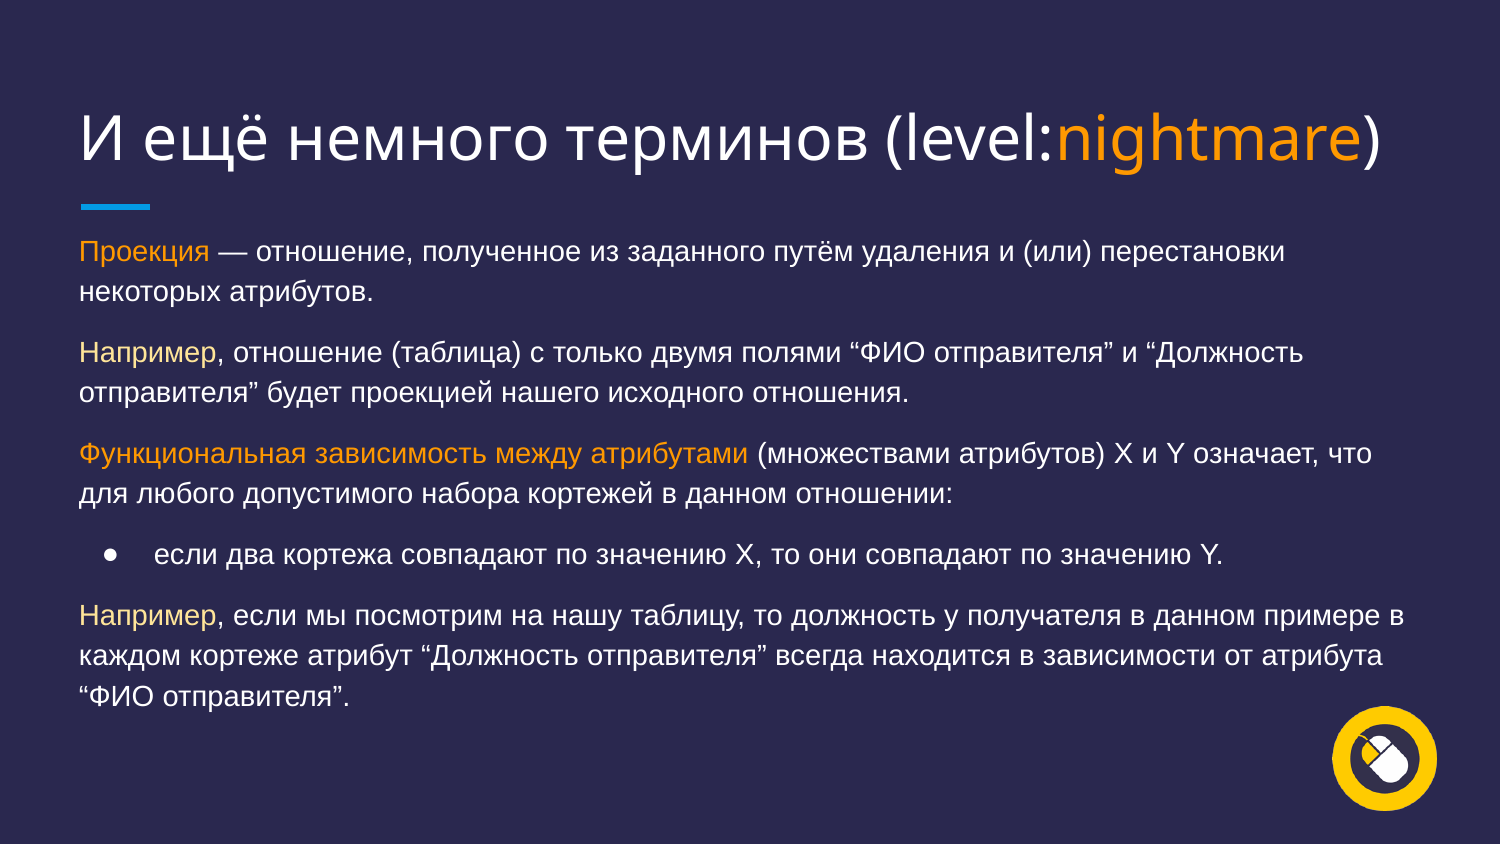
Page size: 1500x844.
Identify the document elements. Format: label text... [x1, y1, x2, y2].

list Проекция — отношение, полученное из заданного путём удаления и (или) перестановки некоторых атрибутов. Например, отношение (таблица) с только двумя полями “ФИО отправителя” и “Должность отправителя” будет проекцией нашего исходного отношения. Функциональная зависимость между атрибутами (множествами атрибутов) X и Y означает, что для любого допустимого набора кортежей в данном отношении: если два кортежа совпадают по значению X, то они совпадают по значению Y. Например, если мы посмотрим на нашу таблицу, то должность у получателя в данном примере в каждом кортеже атрибут “Должность отправителя” всегда находится в зависимости от атрибута “ФИО отправителя”. [63, 211, 1437, 844]
picture [1332, 706, 1437, 811]
title И ещё немного терминов (level:nightmare) [63, 75, 1437, 188]
